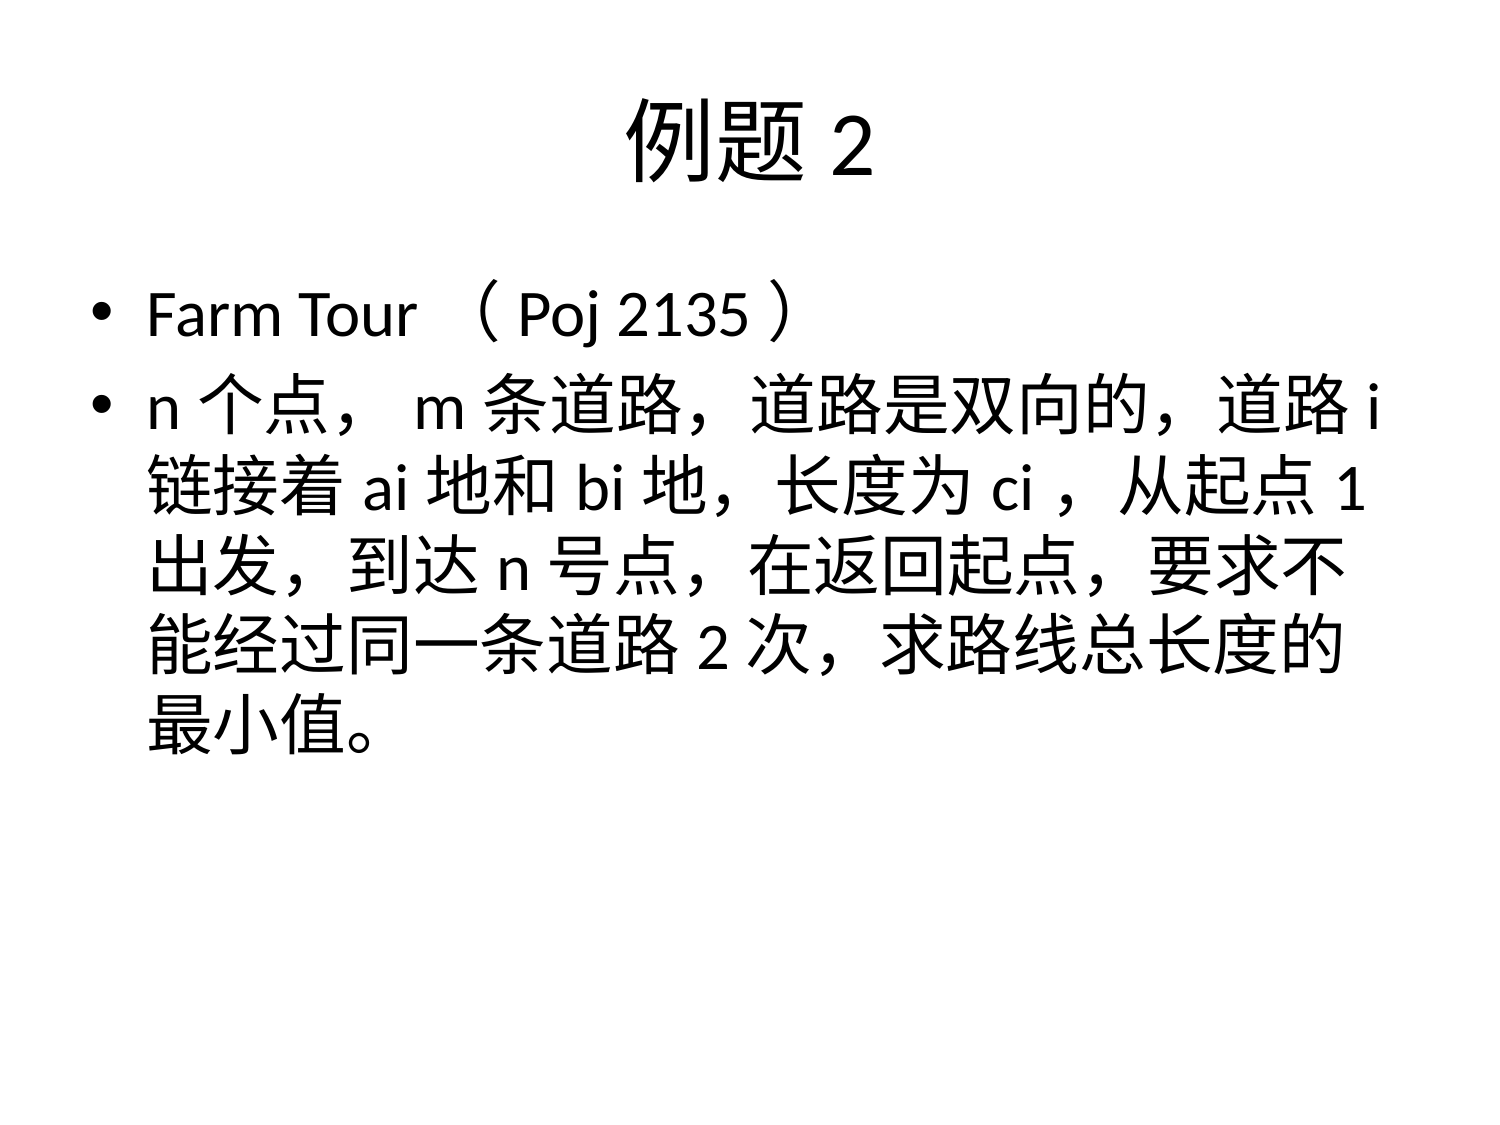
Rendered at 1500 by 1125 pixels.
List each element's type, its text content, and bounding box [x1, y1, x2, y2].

title 例题2 [75, 45, 1425, 233]
list Farm Tour（Poj 2135） n个点，m条道路，道路是双向的，道路i链接着ai地和bi地，长度为ci，从起点1出发，到达n号点，在返回起点，要求不能经过同一条道路2次，求路线总长度的最小值。 [75, 262, 1425, 1005]
